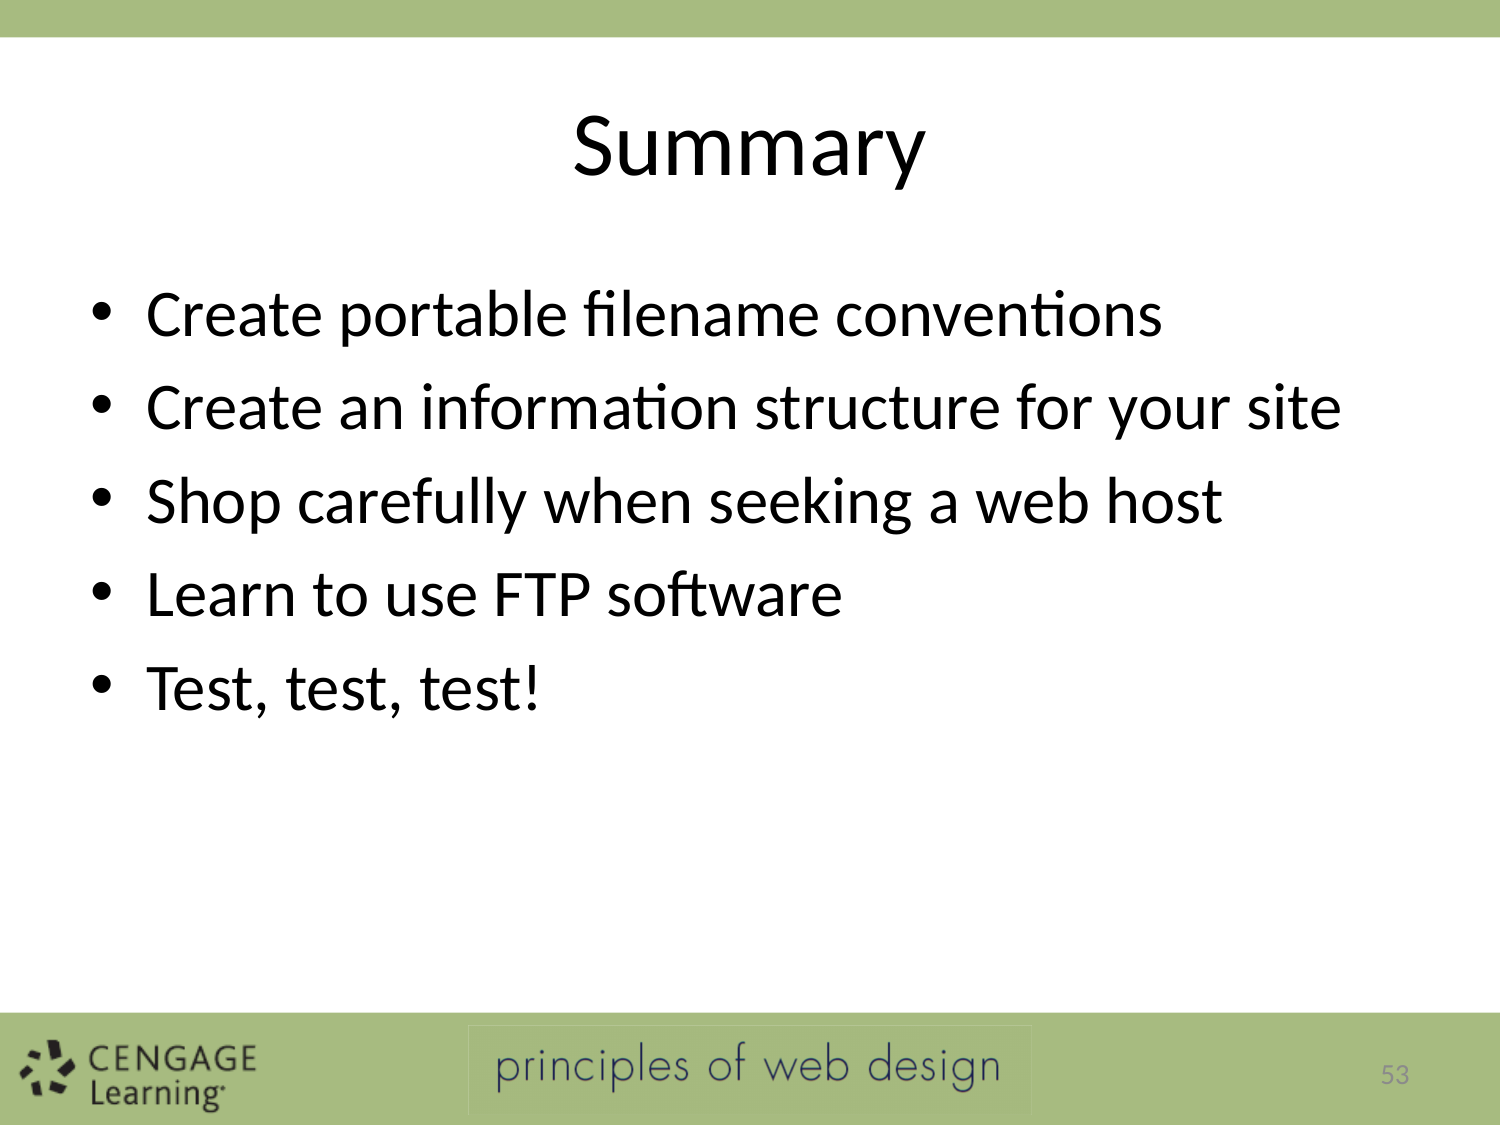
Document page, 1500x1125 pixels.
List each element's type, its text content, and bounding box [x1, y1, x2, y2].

picture [469, 1026, 1031, 1115]
list Create portable filename conventions Create an information structure for your site Shop carefully when seeking a web host Learn to use FTP software Test, test, test! [75, 262, 1425, 1005]
picture [0, 1023, 290, 1125]
slide_number 53 [1074, 1042, 1425, 1103]
title Summary [75, 45, 1425, 233]
